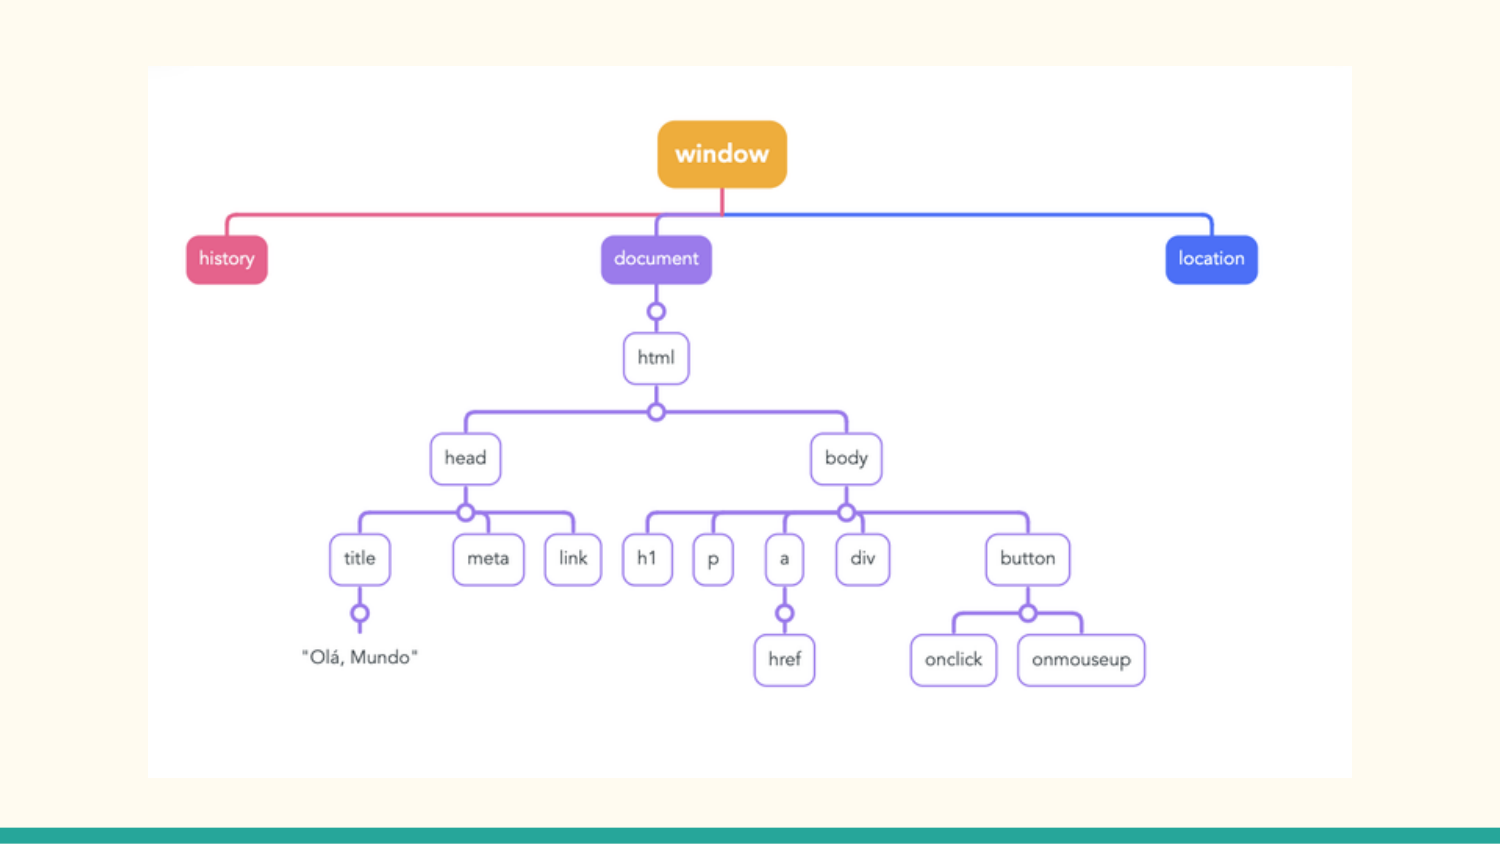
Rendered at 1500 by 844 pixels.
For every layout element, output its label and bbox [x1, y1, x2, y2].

picture [148, 66, 1352, 778]
